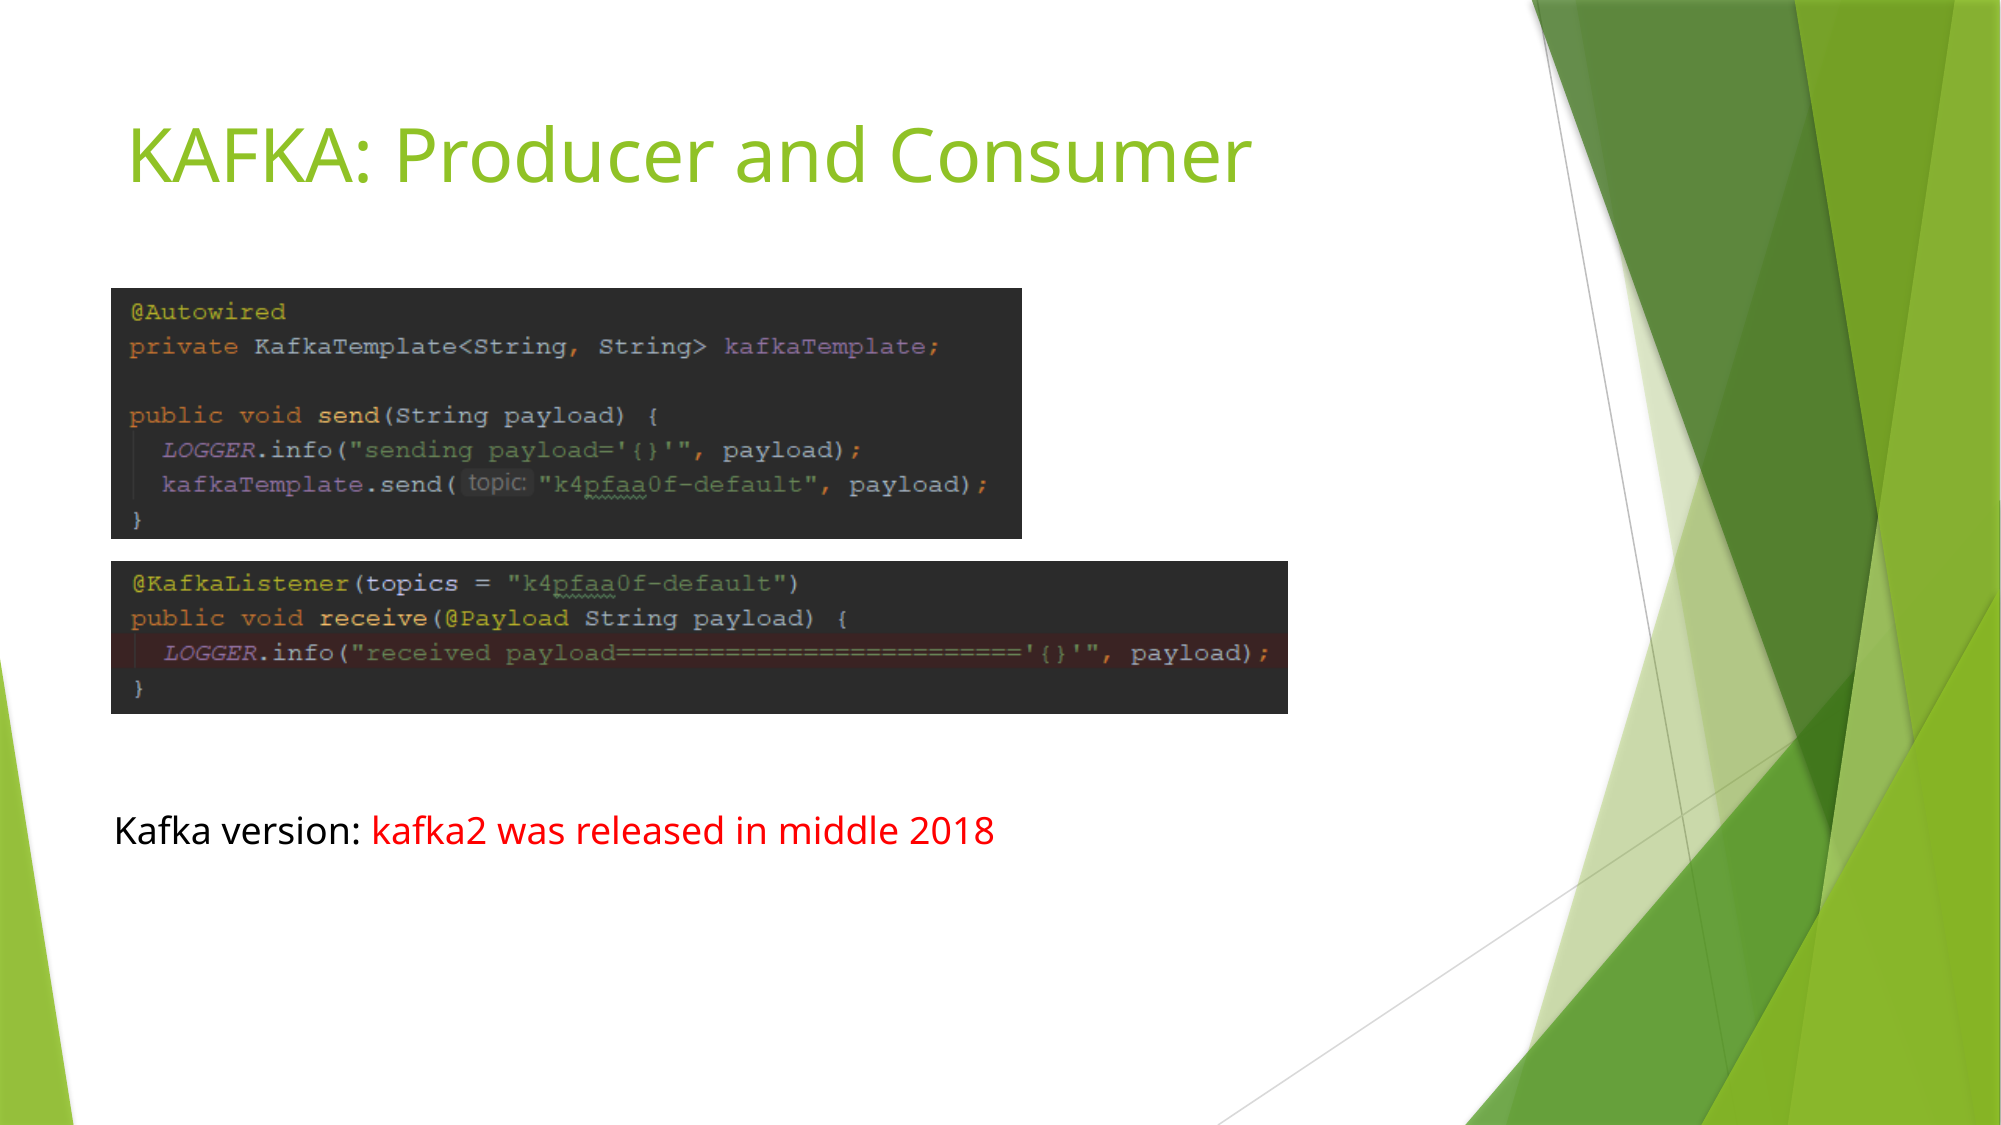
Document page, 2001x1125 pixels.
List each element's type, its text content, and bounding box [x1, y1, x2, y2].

title KAFKA: Producer and Consumer [111, 99, 1522, 317]
picture [110, 288, 1023, 540]
text_box Kafka version: kafka2 was released in middle 2018 [98, 799, 1011, 860]
picture [110, 561, 1289, 714]
